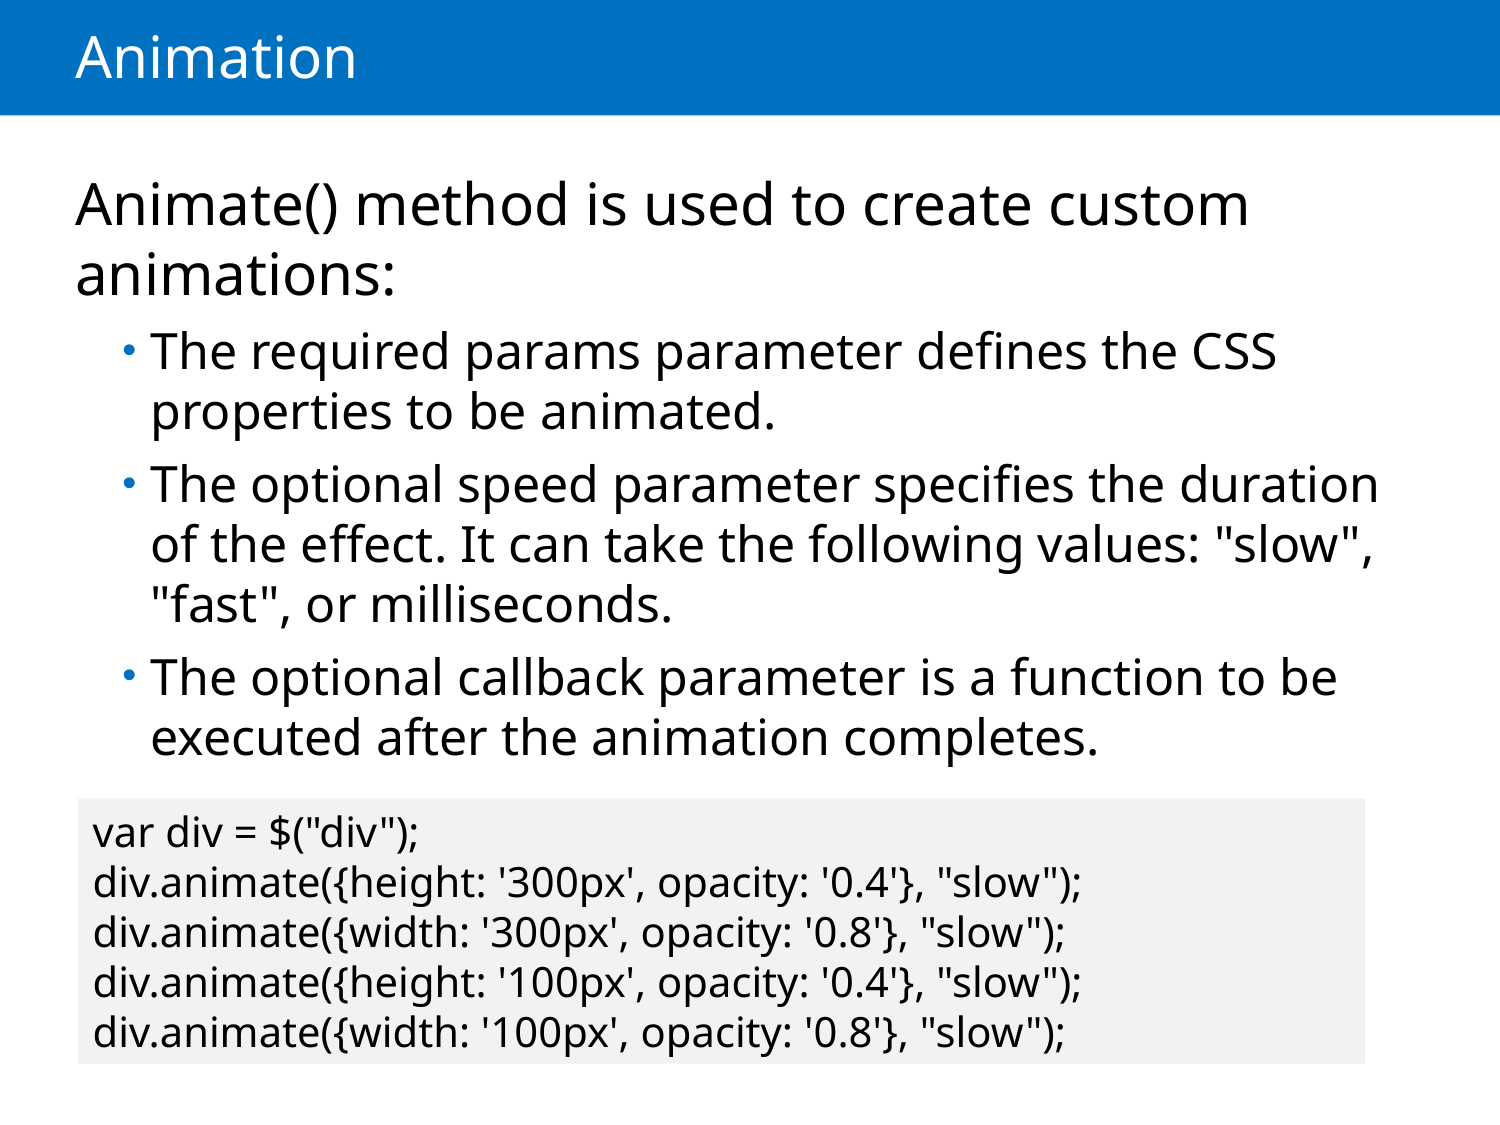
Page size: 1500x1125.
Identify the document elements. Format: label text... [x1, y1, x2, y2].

text_box Animate() method is used to create custom animations: The required params parameter defines the CSS properties to be animated. The optional speed parameter specifies the duration of the effect. It can take the following values: "slow", "fast", or milliseconds. The optional callback parameter is a function to be executed after the animation completes. [75, 167, 1408, 1012]
title Animation [75, 0, 1351, 122]
text_box var div = $("div"); div.animate({height: '300px', opacity: '0.4'}, "slow"); div.animate({width: '300px', opacity: '0.8'}, "slow"); div.animate({height: '100px', opacity: '0.4'}, "slow"); div.animate({width: '100px', opacity: '0.8'}, "slow"); [78, 798, 1365, 1064]
